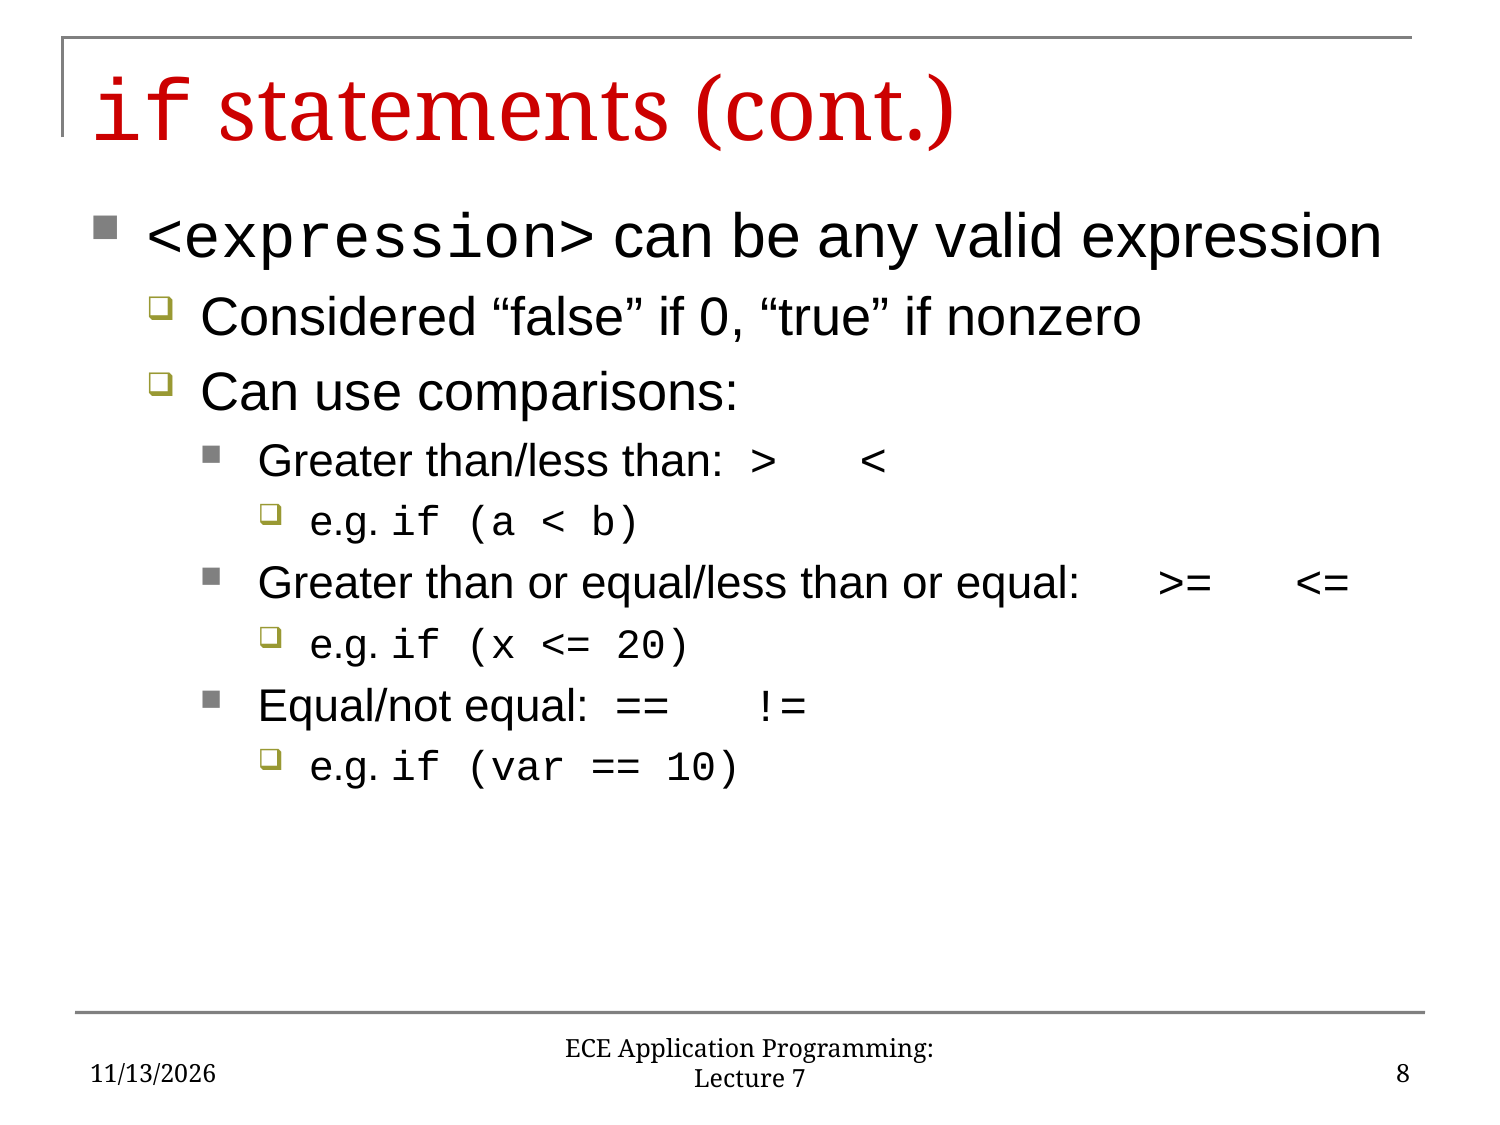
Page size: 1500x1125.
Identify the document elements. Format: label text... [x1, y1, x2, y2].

footer ECE Application Programming: Lecture 7 [512, 1024, 988, 1101]
title if statements (cont.) [75, 45, 1425, 163]
slide_number 8 [1074, 1023, 1426, 1100]
list <expression> can be any valid expression Considered “false” if 0, “true” if nonzero Can use comparisons: Greater than/less than: > < e.g. if (a < b) Greater than or equal/less than or equal: >= <= e.g. if (x <= 20) Equal/not equal: == != e.g. if (var == 10) [75, 187, 1425, 1006]
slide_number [74, 1023, 426, 1100]
